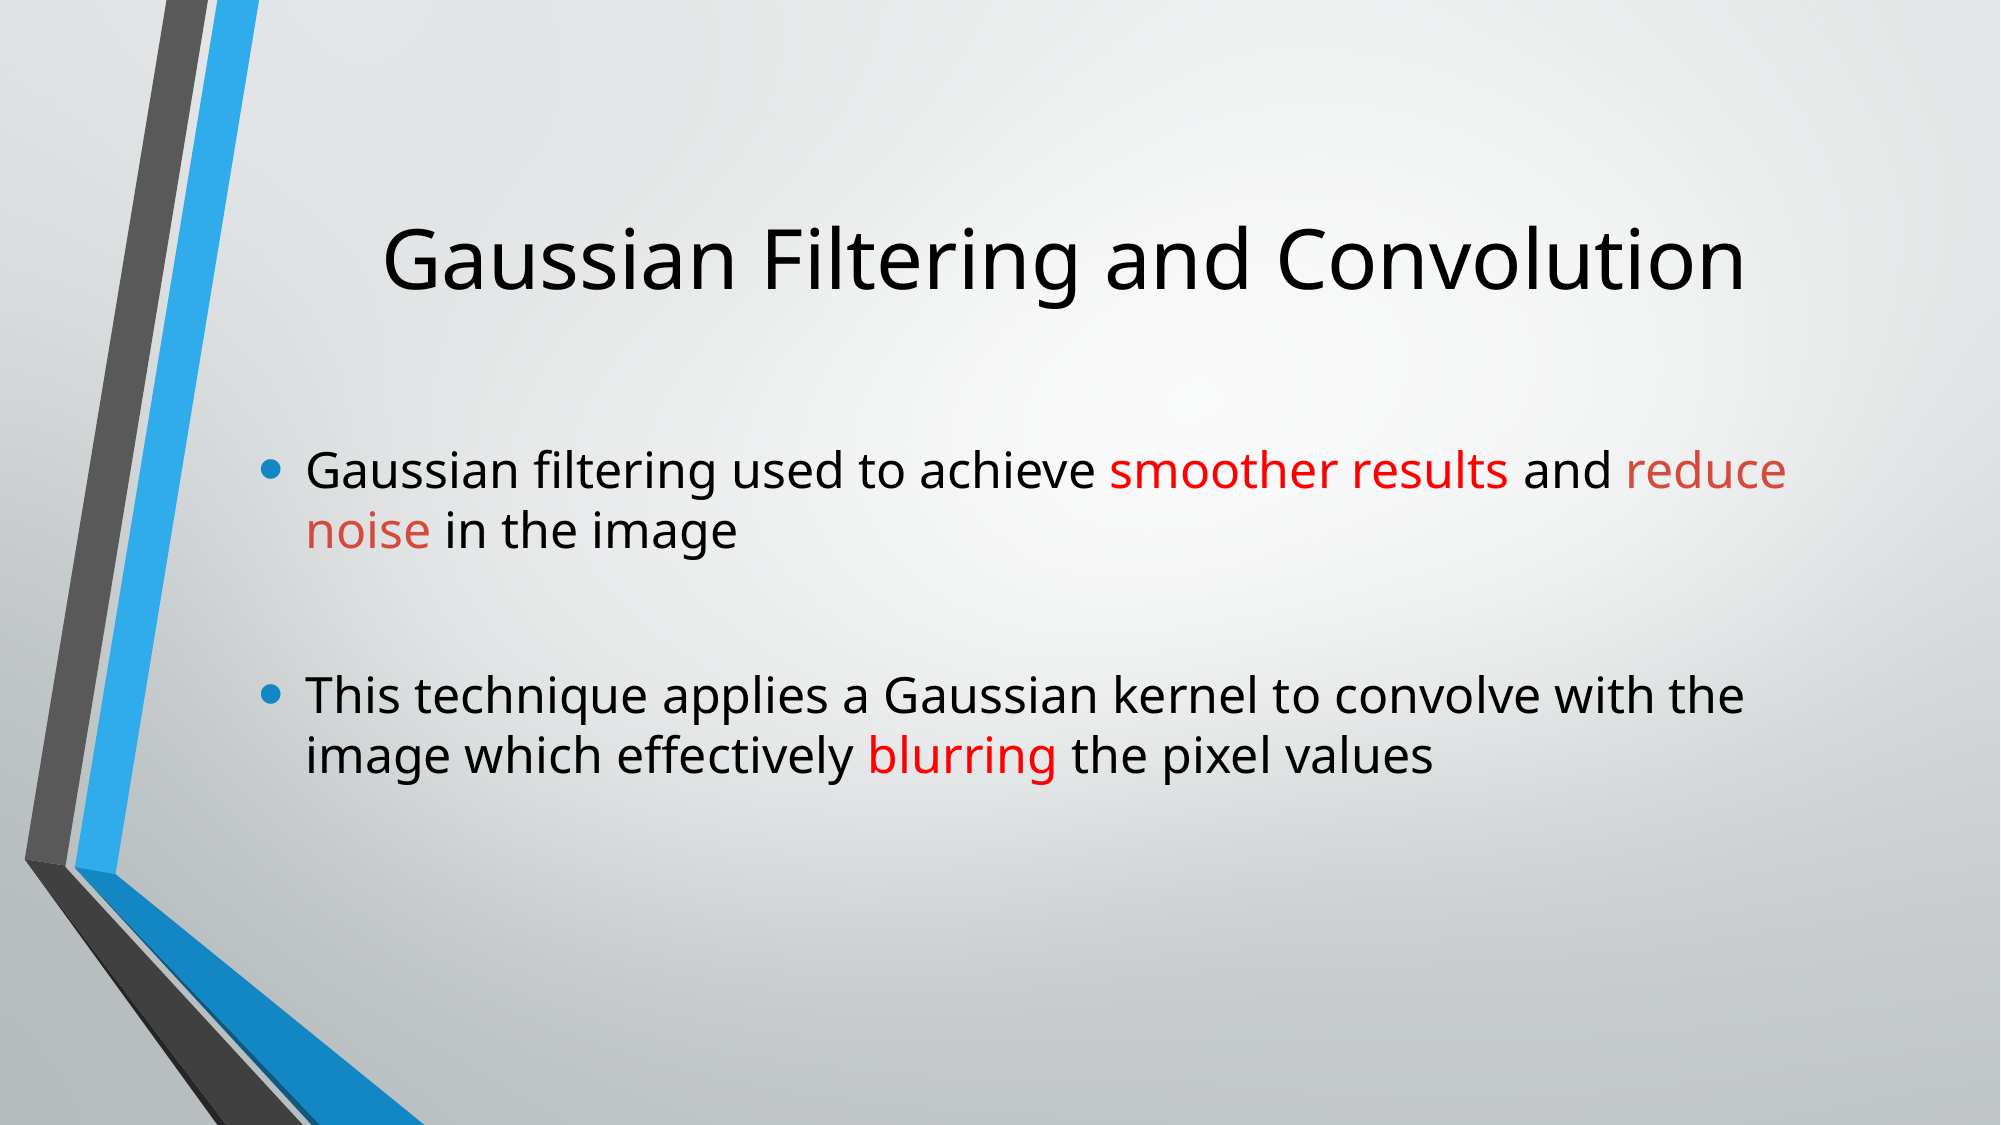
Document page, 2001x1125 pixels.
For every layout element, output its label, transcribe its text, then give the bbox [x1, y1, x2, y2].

list Gaussian filtering used to achieve smoother results and reduce noise in the image This technique applies a Gaussian kernel to convolve with the image which effectively blurring the pixel values [243, 437, 1887, 950]
title Gaussian Filtering and Convolution [243, 112, 1887, 400]
